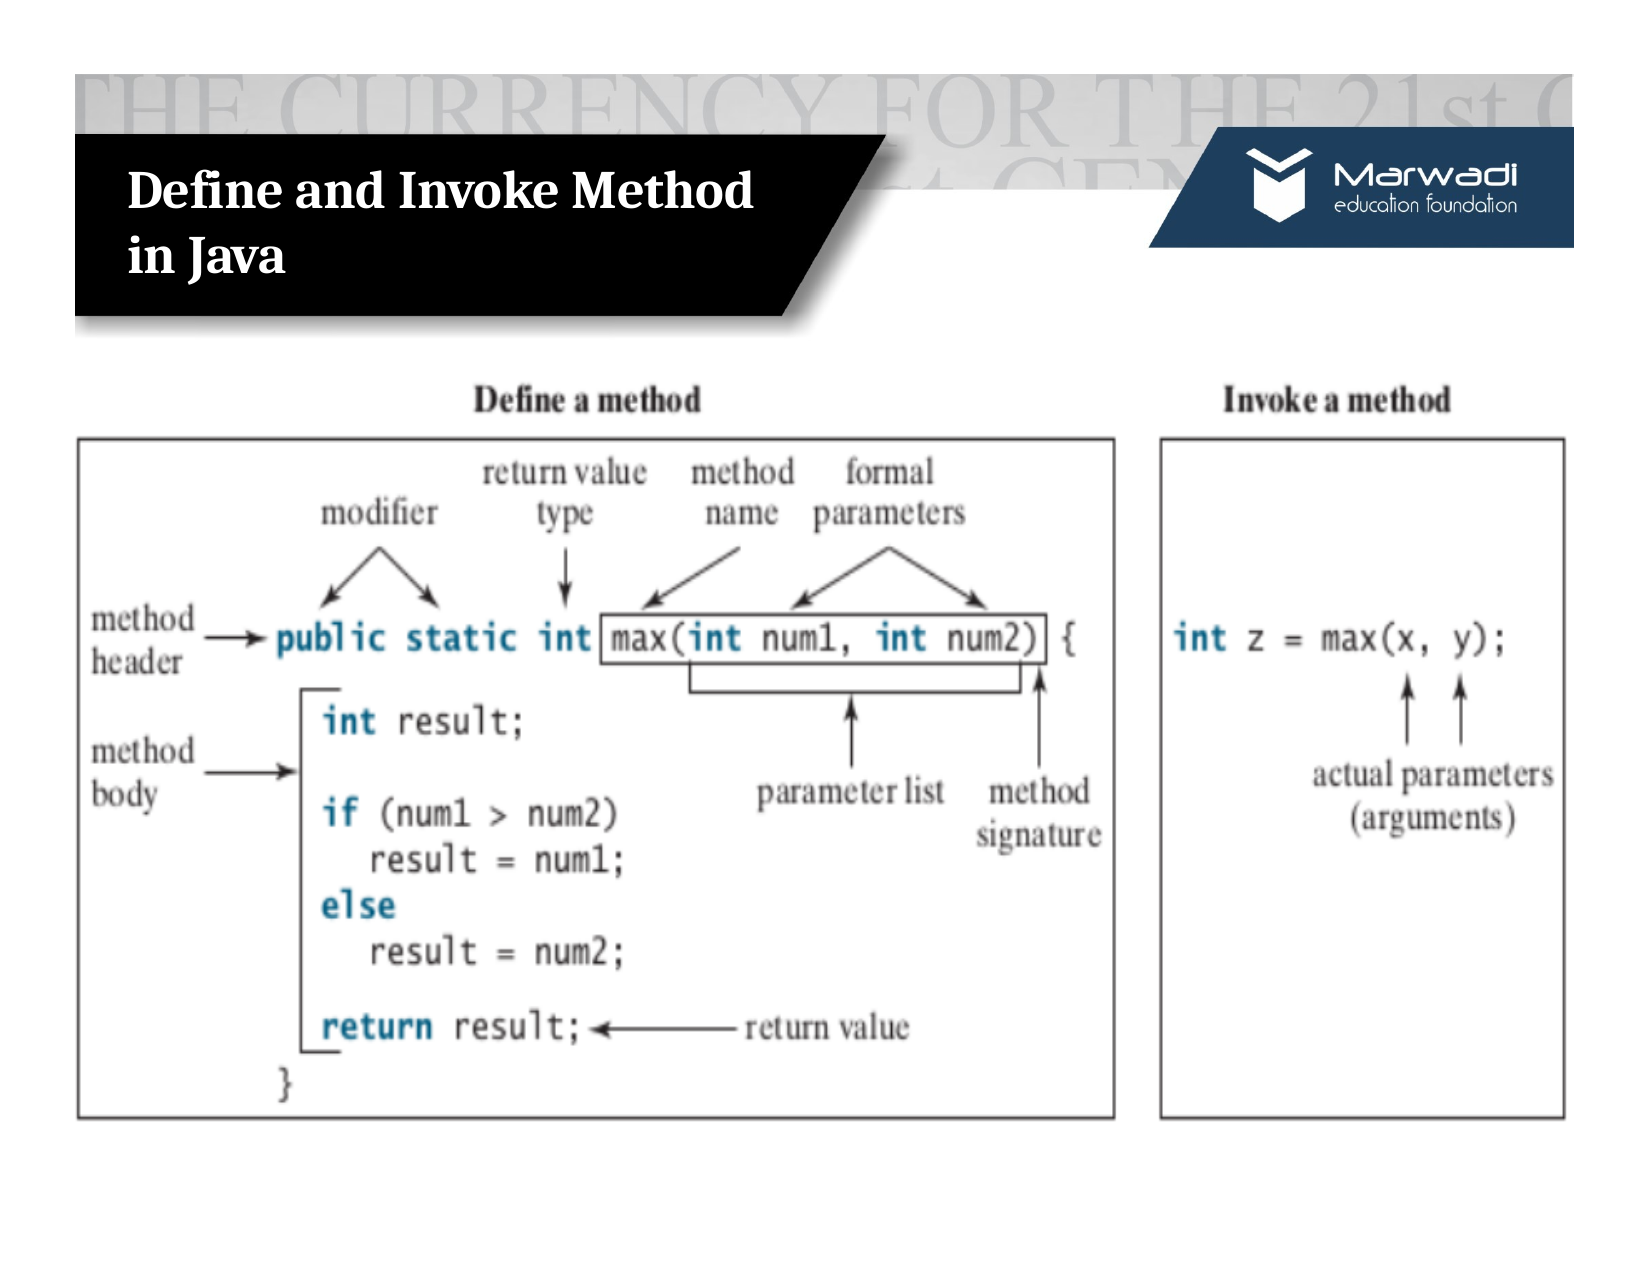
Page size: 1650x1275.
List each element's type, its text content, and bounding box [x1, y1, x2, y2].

picture [75, 74, 1574, 341]
picture [24, 349, 1588, 1151]
text_box Define and Invoke Method in Java [124, 152, 768, 285]
